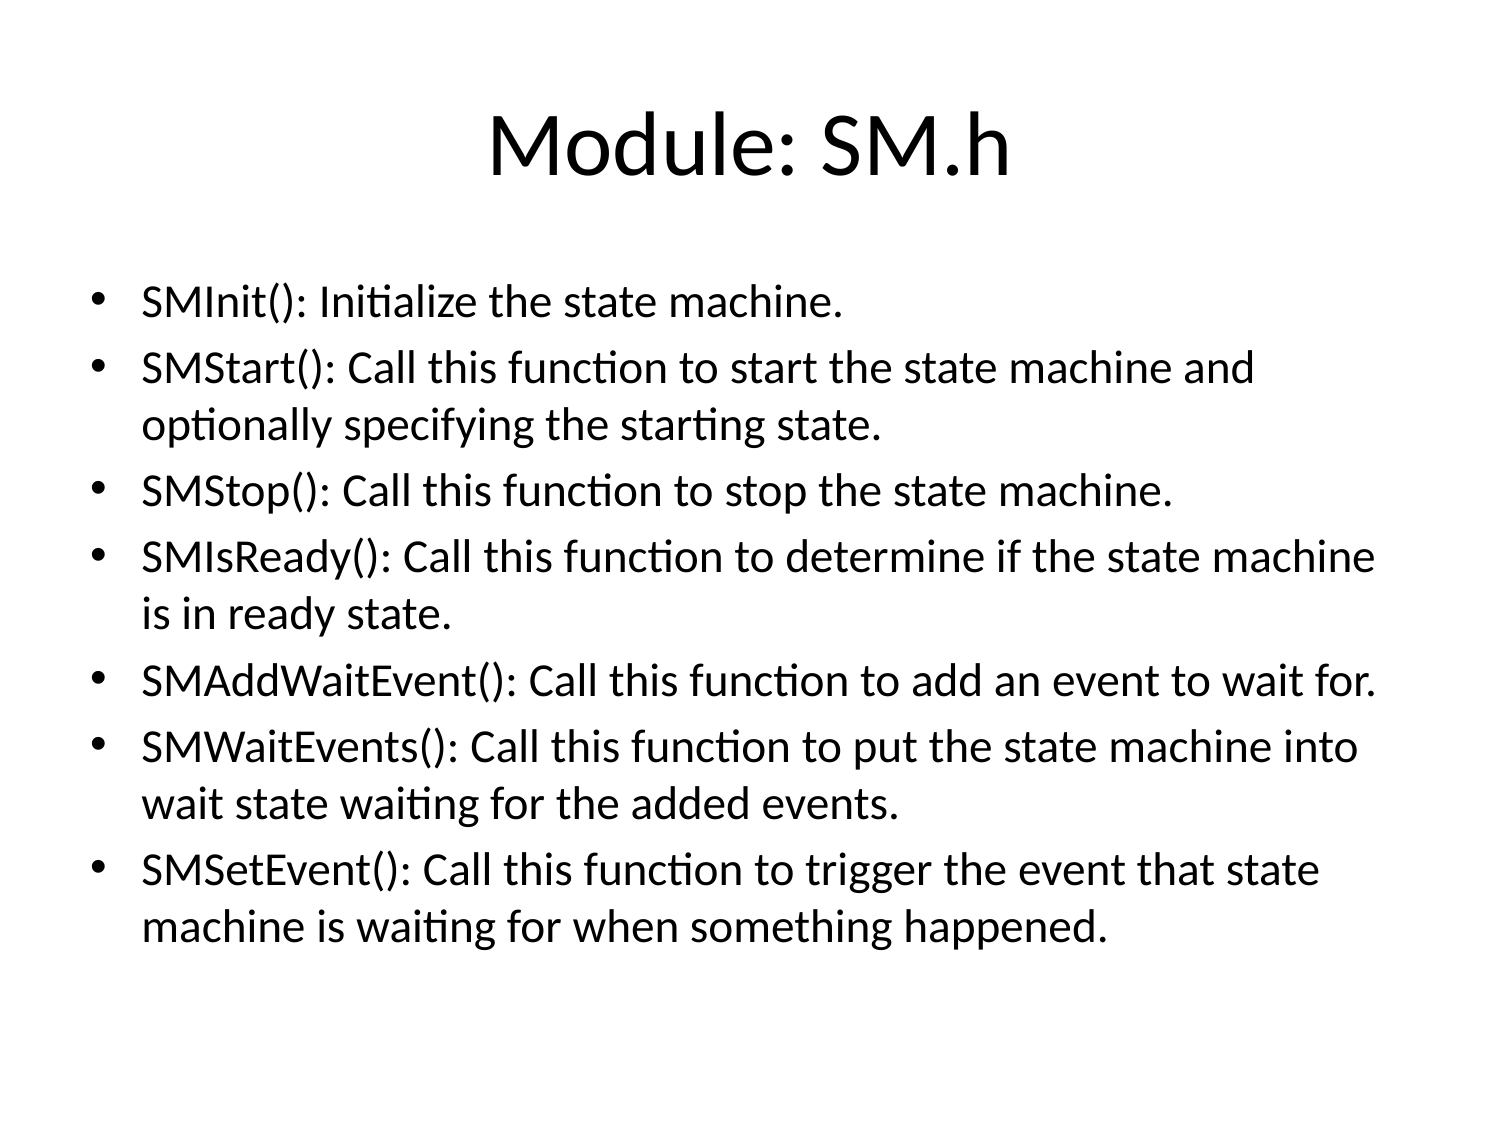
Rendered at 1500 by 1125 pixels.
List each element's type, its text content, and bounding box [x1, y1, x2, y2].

list SMInit(): Initialize the state machine. SMStart(): Call this function to start the state machine and optionally specifying the starting state. SMStop(): Call this function to stop the state machine. SMIsReady(): Call this function to determine if the state machine is in ready state. SMAddWaitEvent(): Call this function to add an event to wait for. SMWaitEvents(): Call this function to put the state machine into wait state waiting for the added events. SMSetEvent(): Call this function to trigger the event that state machine is waiting for when something happened. [75, 262, 1425, 1005]
title Module: SM.h [75, 45, 1425, 233]
